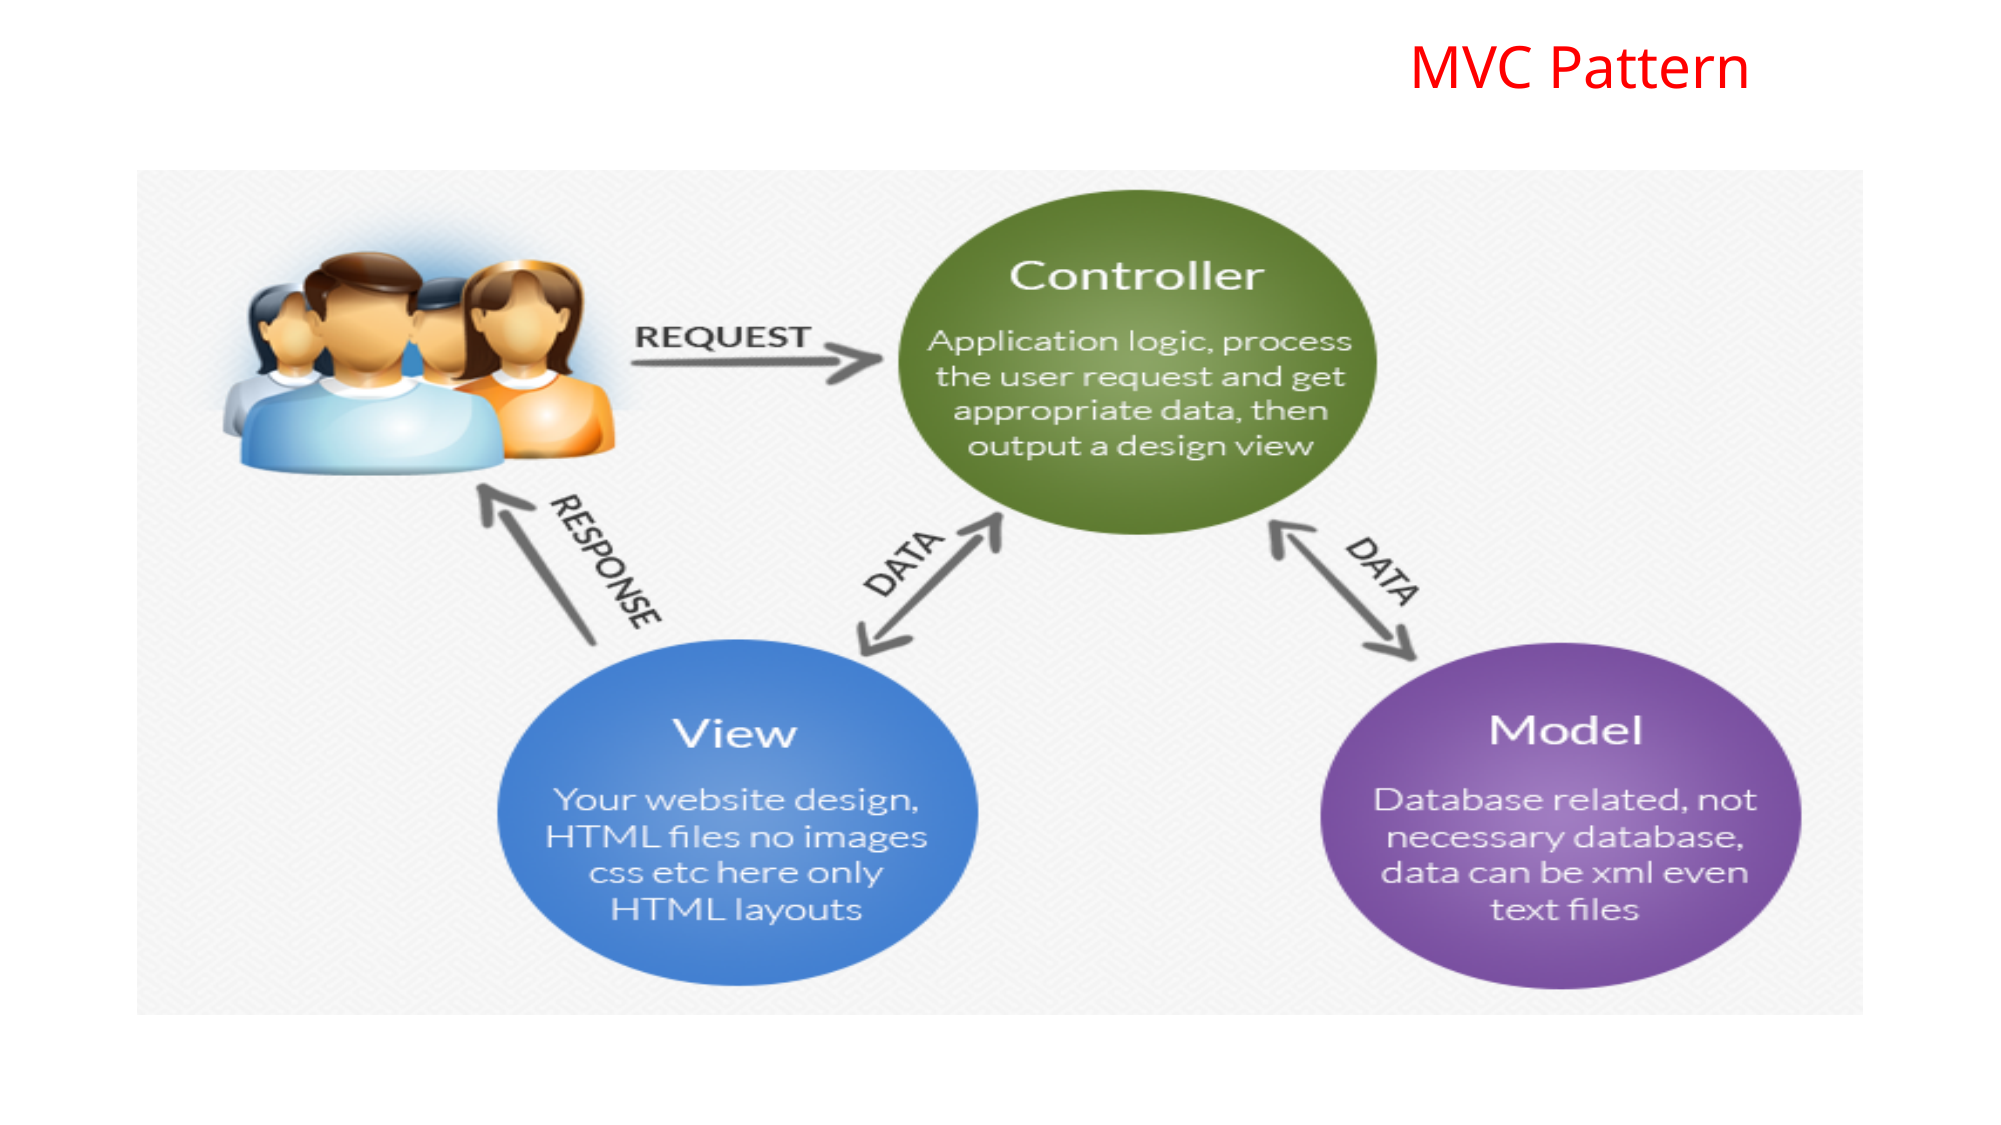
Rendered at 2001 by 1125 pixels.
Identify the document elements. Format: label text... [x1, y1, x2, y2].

picture [137, 170, 1863, 1016]
text_box MVC Pattern [1394, 26, 1981, 112]
